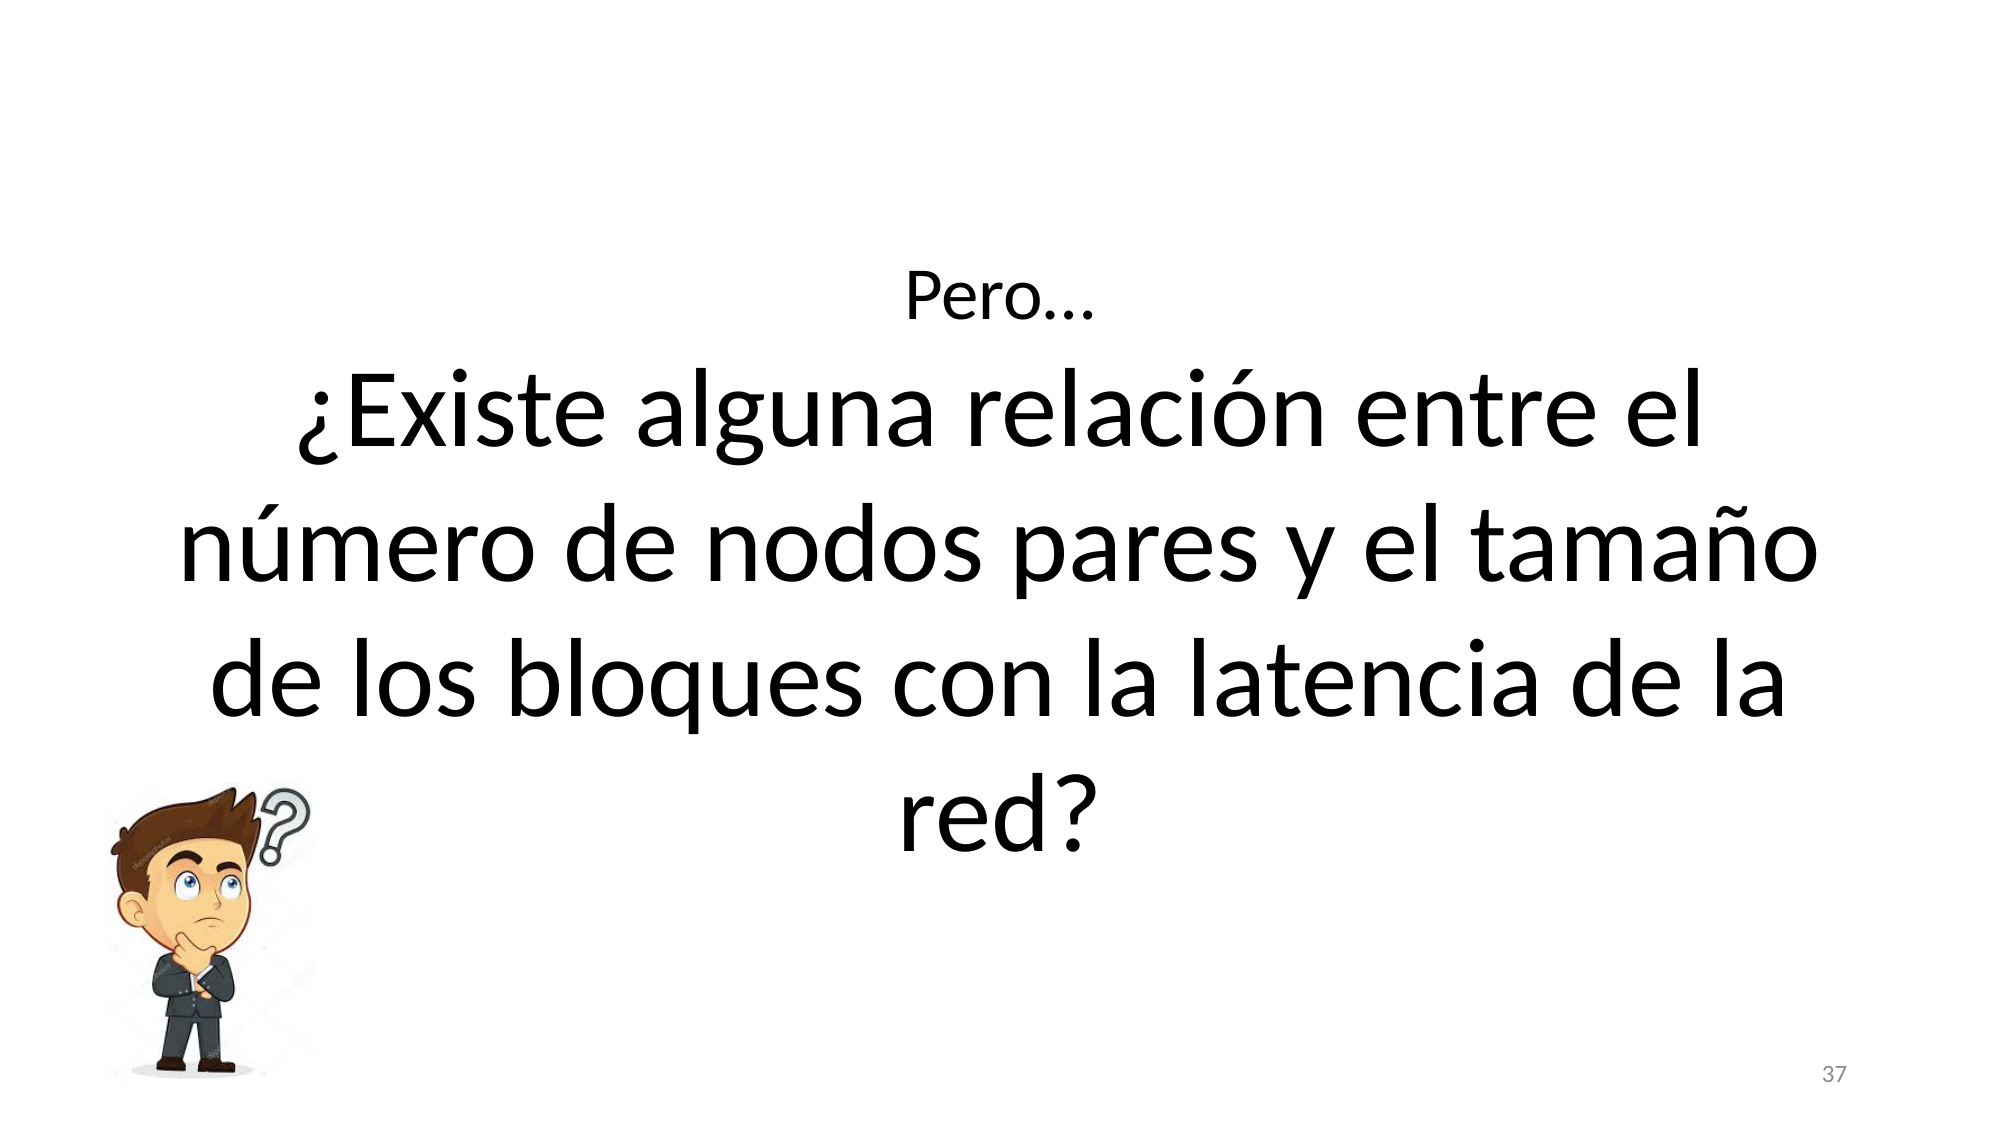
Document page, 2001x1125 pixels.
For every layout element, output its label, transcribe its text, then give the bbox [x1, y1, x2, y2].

text_box Pero… ¿Existe alguna relación entre el número de nodos pares y el tamaño de los bloques con la latencia de la red? [135, 236, 1865, 882]
slide_number 37 [1412, 1042, 1863, 1103]
picture [105, 782, 316, 1083]
